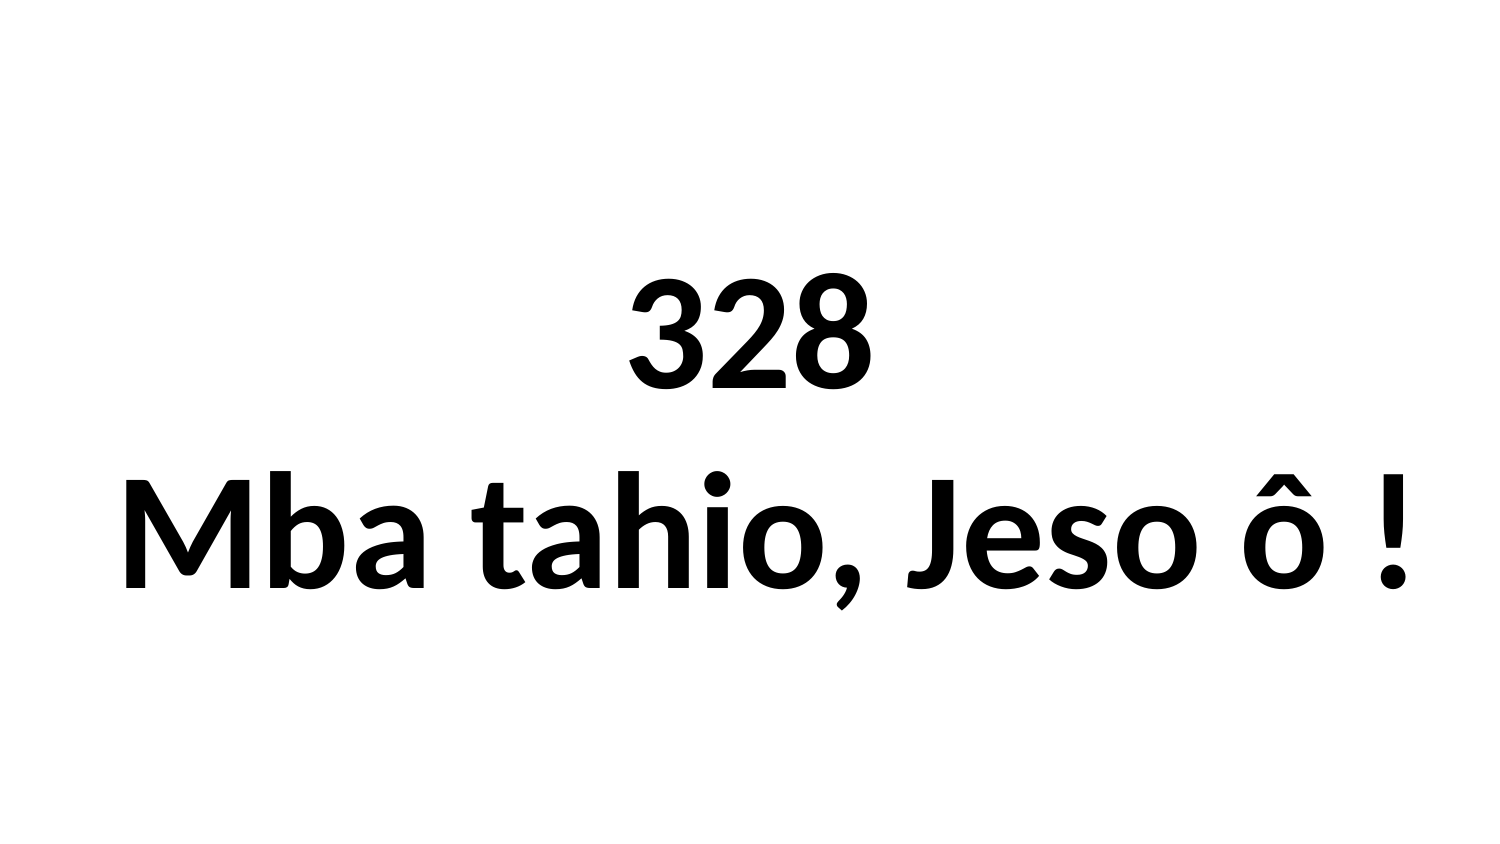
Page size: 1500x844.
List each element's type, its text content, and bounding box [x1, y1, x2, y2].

title 328 Mba tahio, Jeso ô ! [0, 0, 1500, 844]
